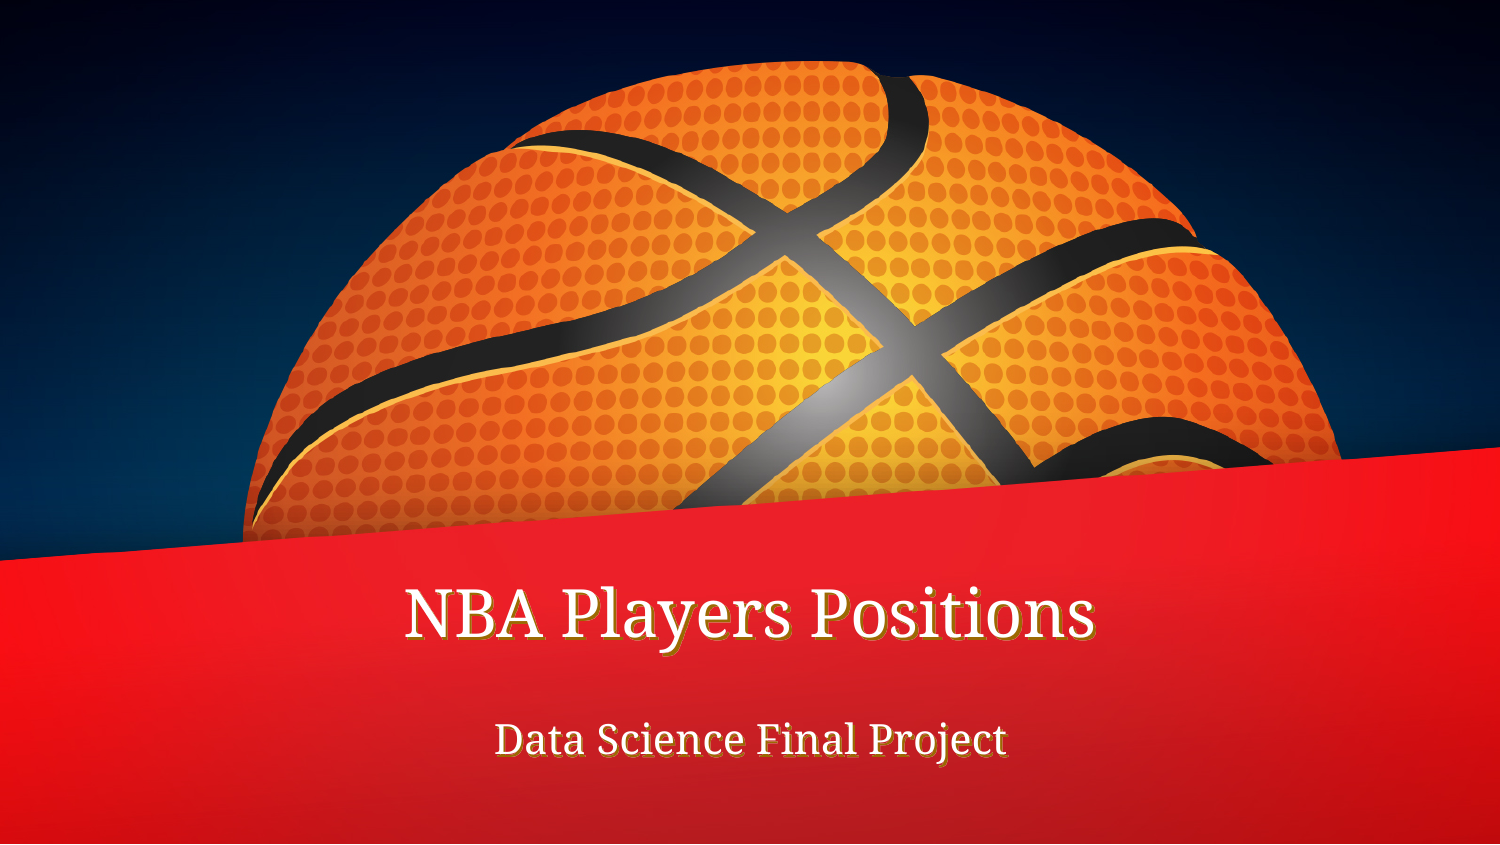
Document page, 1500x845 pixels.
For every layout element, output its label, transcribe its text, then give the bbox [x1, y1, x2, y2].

picture [0, 0, 1500, 844]
text_box Data Science Final Project [266, 705, 1235, 789]
title NBA Players Positions [265, 528, 1235, 694]
